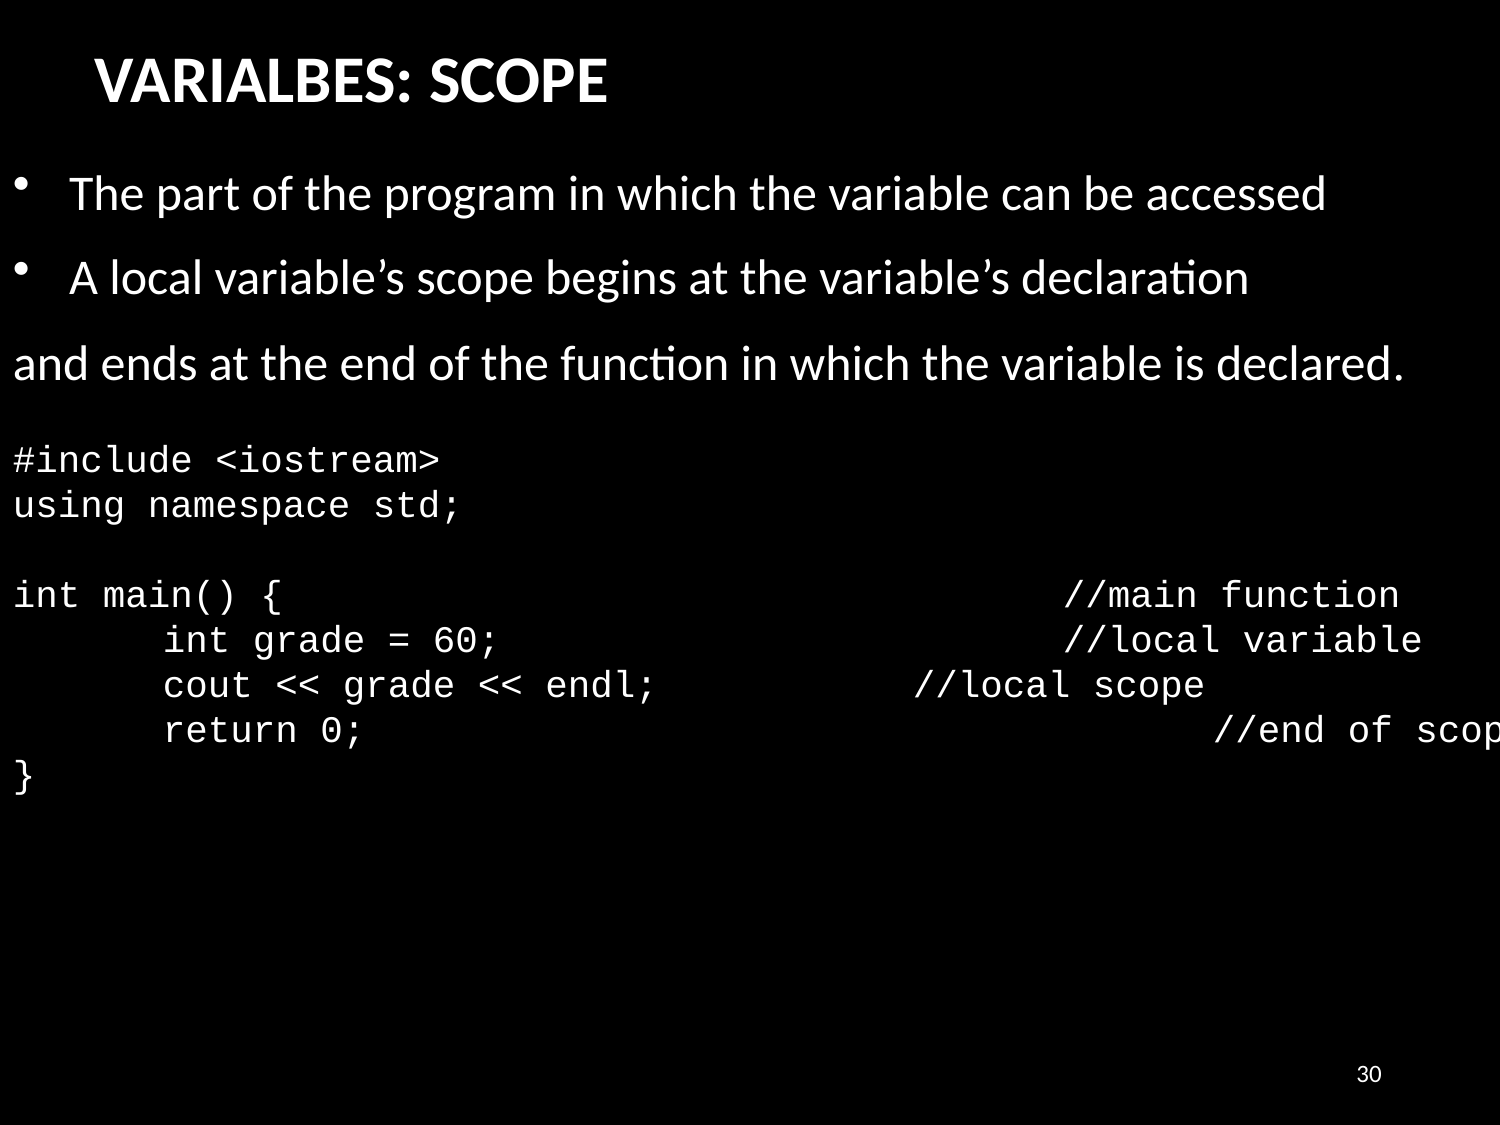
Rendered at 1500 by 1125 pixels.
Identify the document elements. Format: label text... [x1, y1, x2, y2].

slide_number 30 [1059, 1042, 1397, 1103]
text_box The part of the program in which the variable can be accessed A local variable’s scope begins at the variable’s declaration and ends at the end of the function in which the variable is declared. #include <iostream> using namespace std; int main() { //main function int grade = 60; //local variable cout << grade << endl; //local scope return 0; //end of scope } [0, 152, 1500, 803]
text_box VARIALBES: SCOPE [79, 28, 624, 123]
